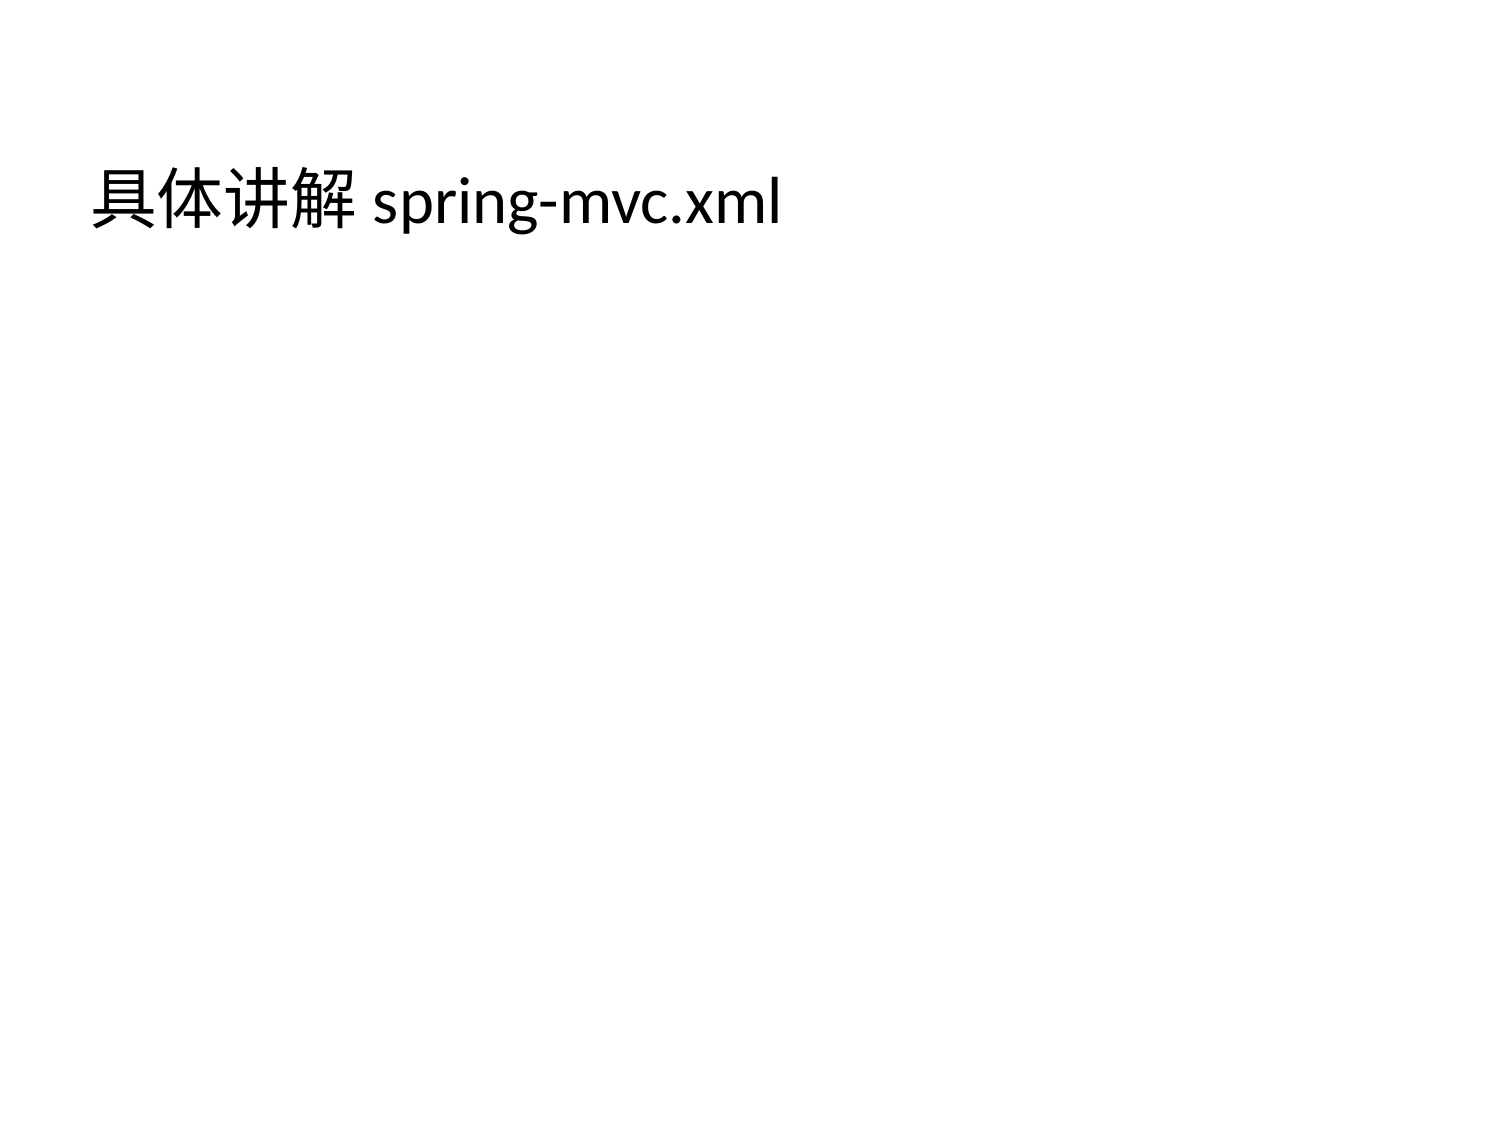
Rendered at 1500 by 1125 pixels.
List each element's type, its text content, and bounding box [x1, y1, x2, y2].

list 具体讲解spring-mvc.xml [75, 149, 1425, 1005]
